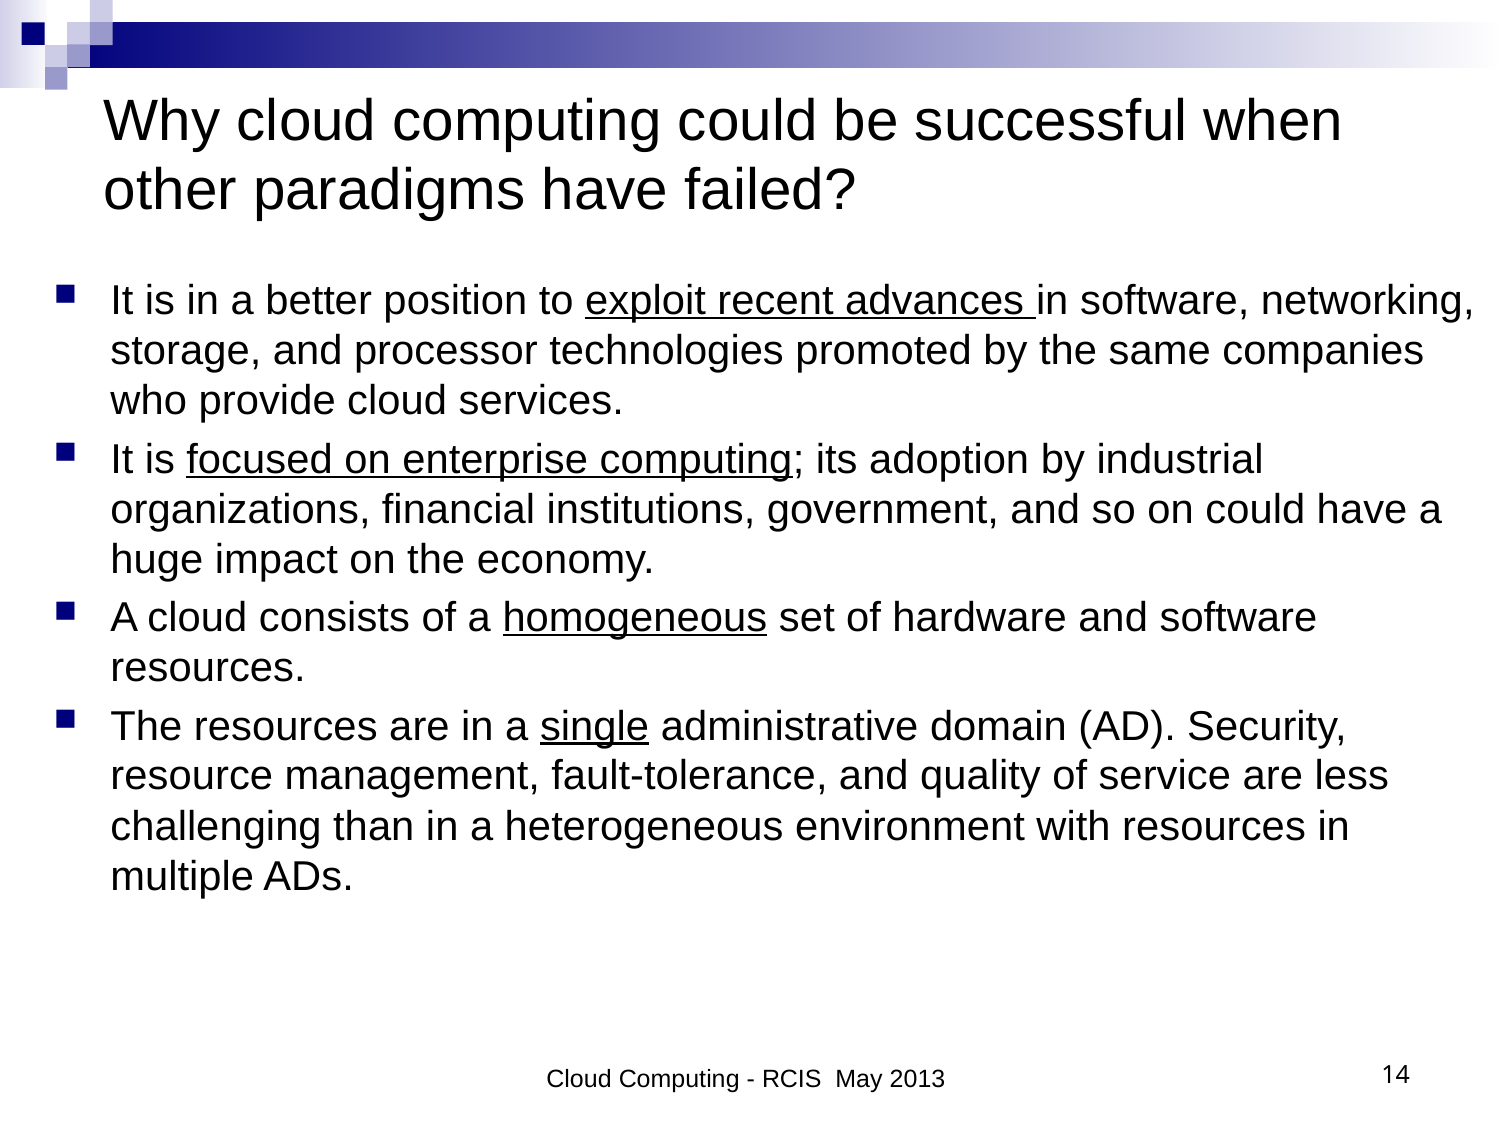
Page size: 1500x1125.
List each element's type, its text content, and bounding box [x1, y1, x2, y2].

title Why cloud computing could be successful when other paradigms have failed? [88, 74, 1369, 229]
footer Cloud Computing - RCIS May 2013 [512, 1024, 988, 1101]
list It is in a better position to exploit recent advances in software, networking, storage, and processor technologies promoted by the same companies who provide cloud services. It is focused on enterprise computing; its adoption by industrial organizations, financial institutions, government, and so on could have a huge impact on the economy. A cloud consists of a homogeneous set of hardware and software resources. The resources are in a single administrative domain (AD). Security, resource management, fault-tolerance, and quality of service are less challenging than in a heterogeneous environment with resources in multiple ADs. [38, 265, 1500, 1014]
slide_number 14 [1074, 1024, 1426, 1101]
